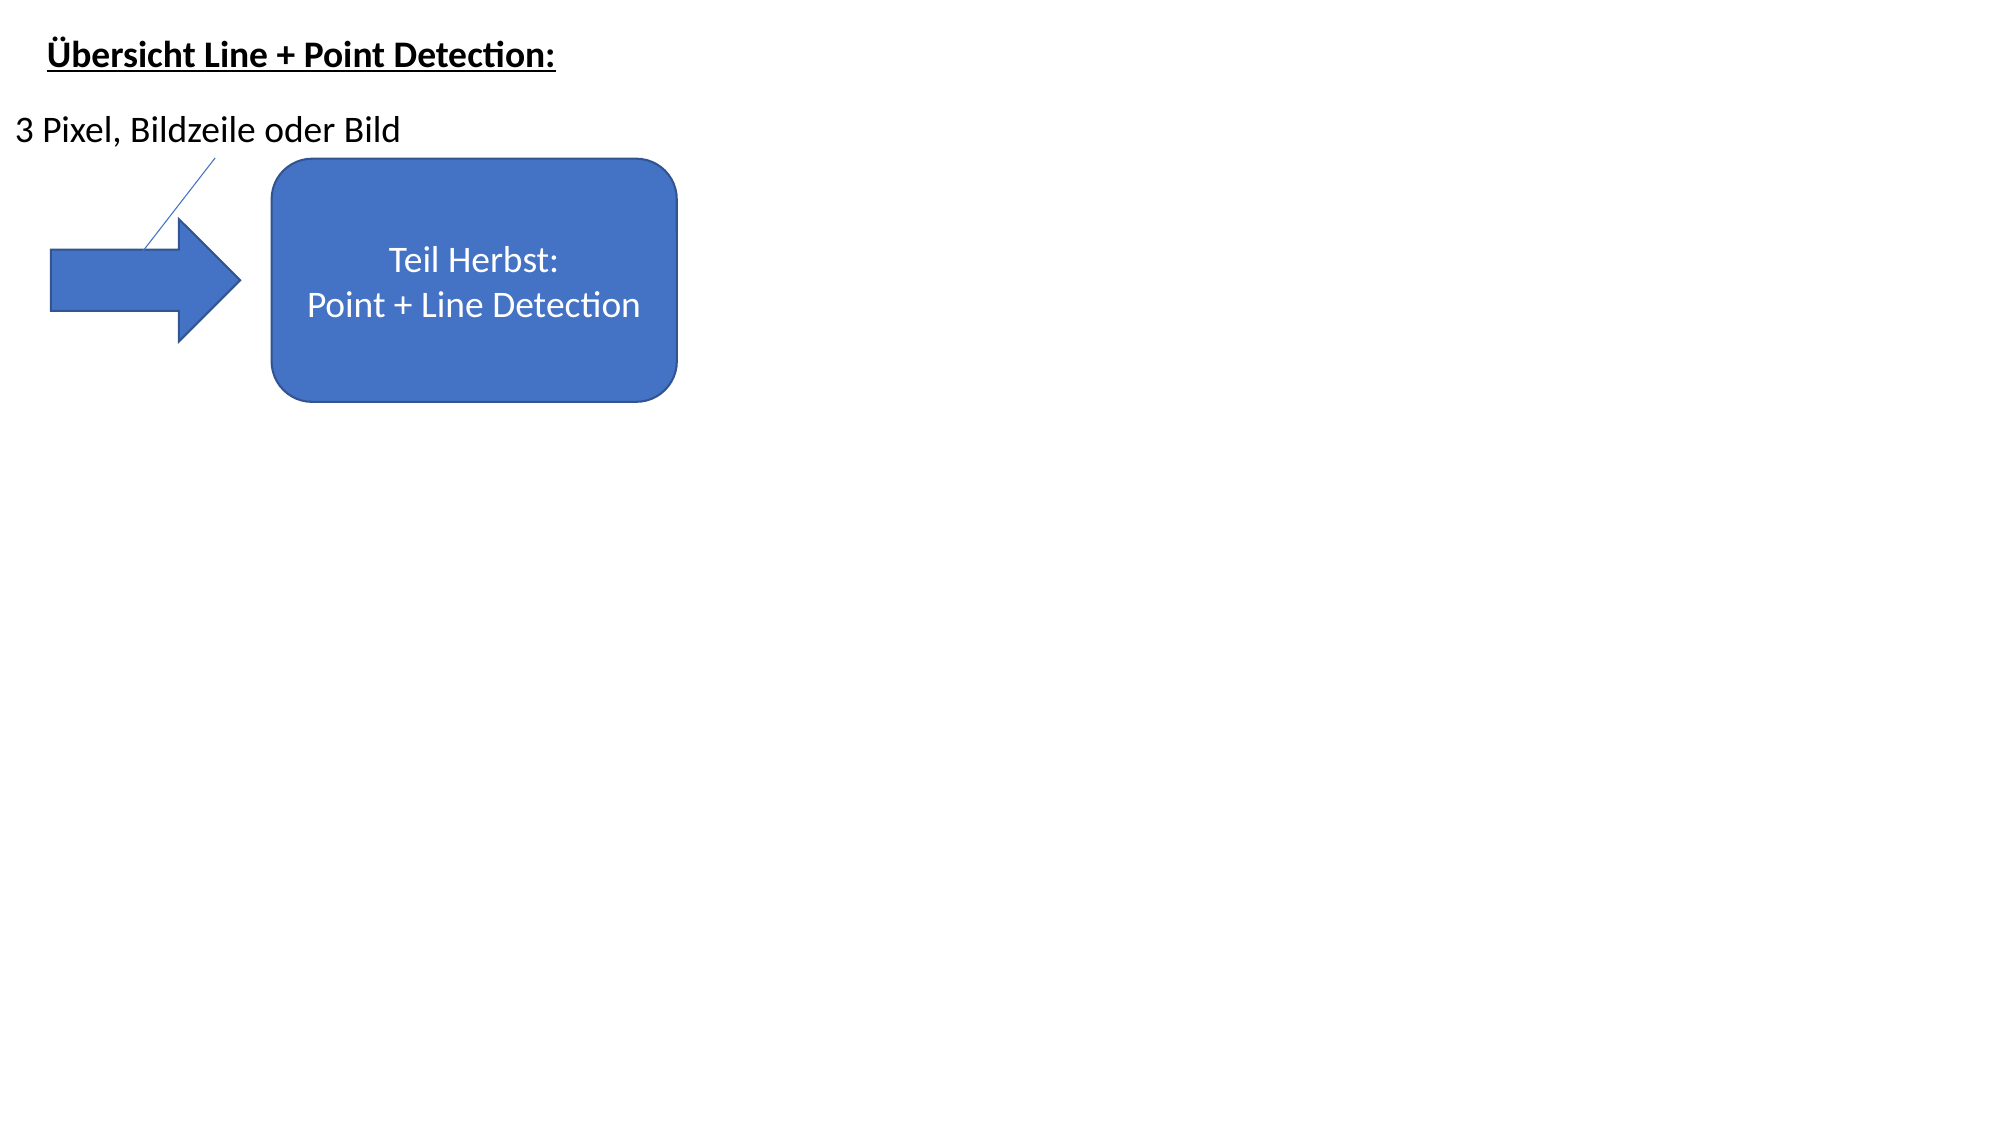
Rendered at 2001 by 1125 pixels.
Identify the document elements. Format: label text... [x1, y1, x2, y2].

text_box Übersicht Line + Point Detection: [32, 22, 572, 82]
text_box 3 Pixel, Bildzeile oder Bild [0, 98, 431, 158]
text_box [49, 248, 242, 344]
text_box Teil Herbst: Point + Line Detection [270, 157, 678, 403]
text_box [107, 158, 216, 297]
